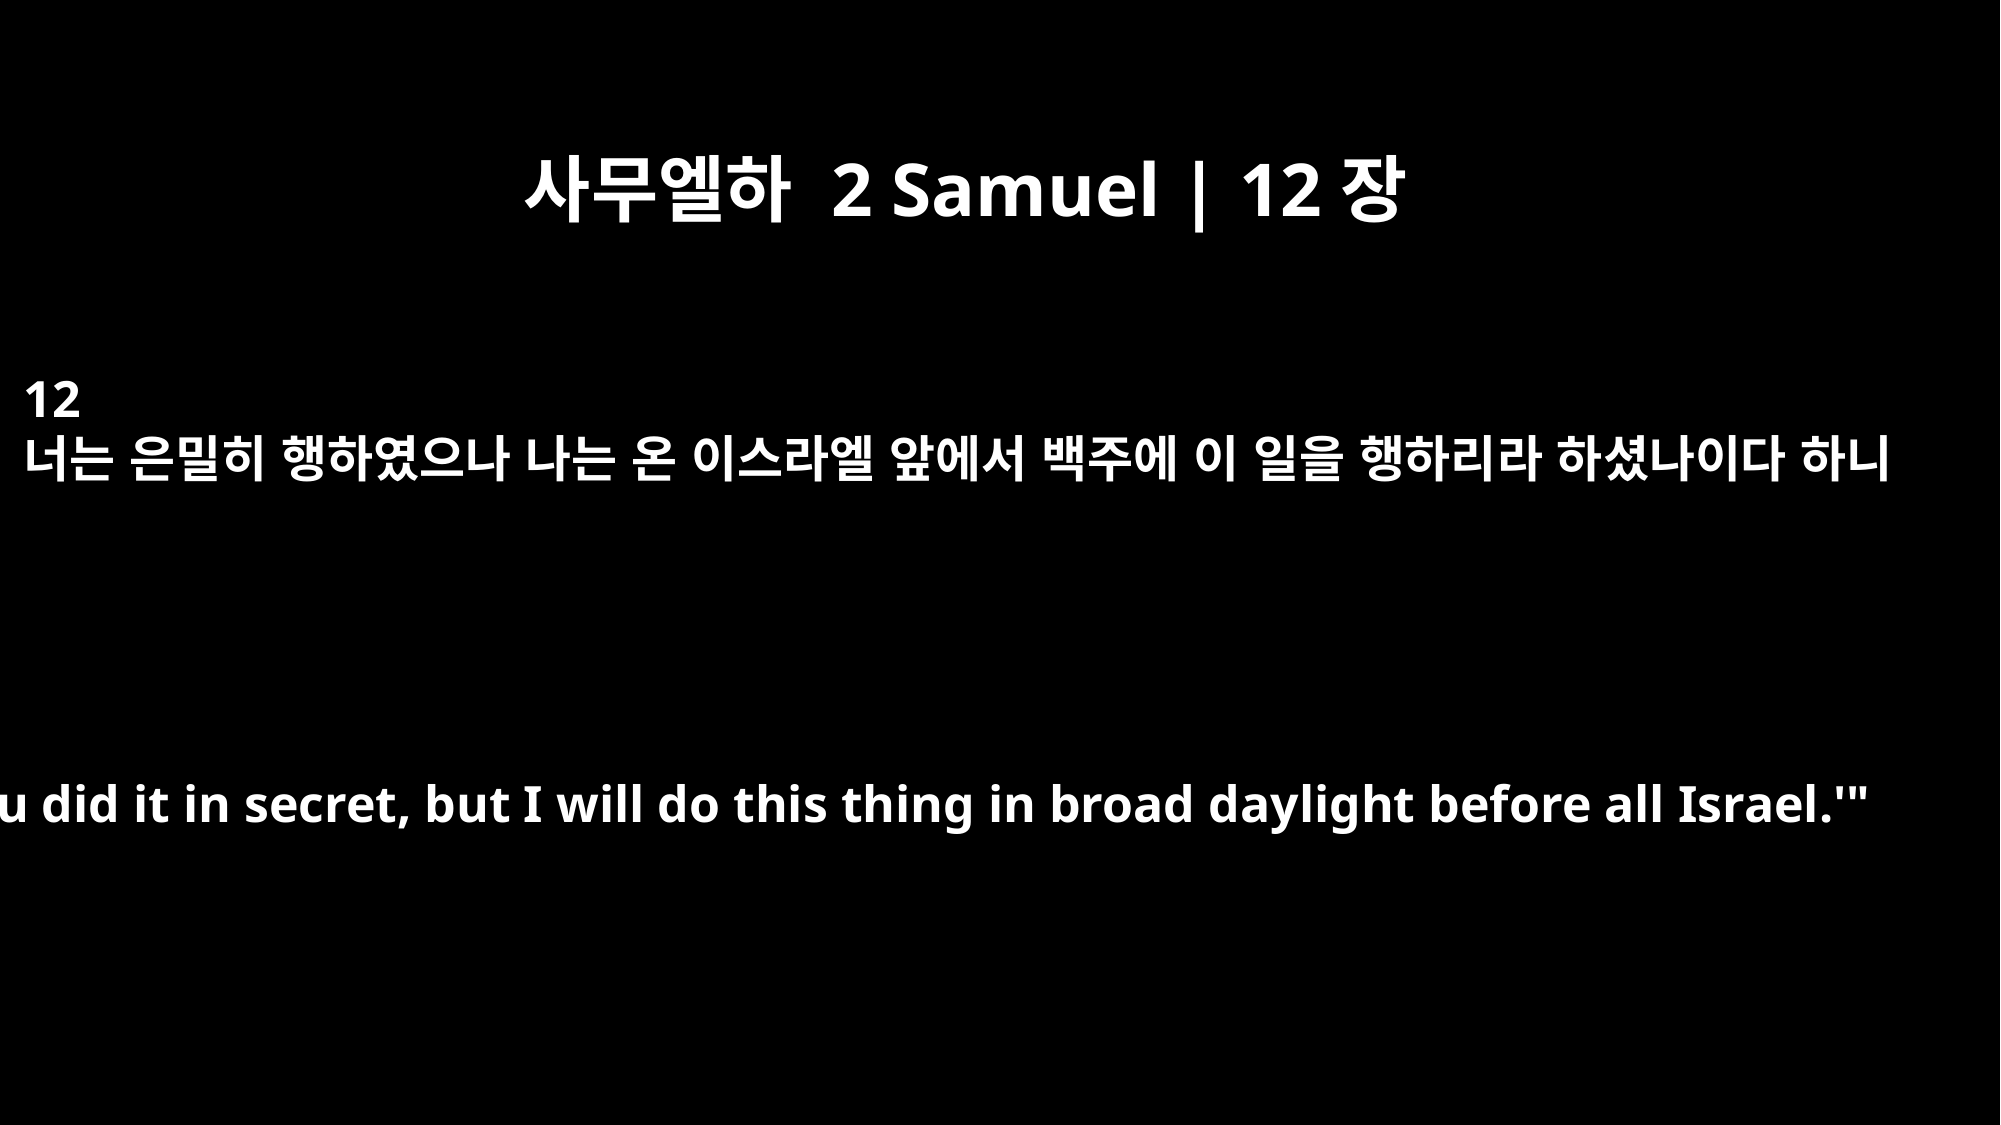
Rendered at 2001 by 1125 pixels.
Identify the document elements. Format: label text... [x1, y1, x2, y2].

text_box You did it in secret, but I will do this thing in broad daylight before all Israel.'" [0, 764, 1886, 840]
text_box 12 너는 은밀히 행하였으나 나는 온 이스라엘 앞에서 백주에 이 일을 행하리라 하셨나이다 하니 [8, 359, 1909, 495]
text_box 사무엘하 2 Samuel | 12장 [509, 136, 1423, 239]
